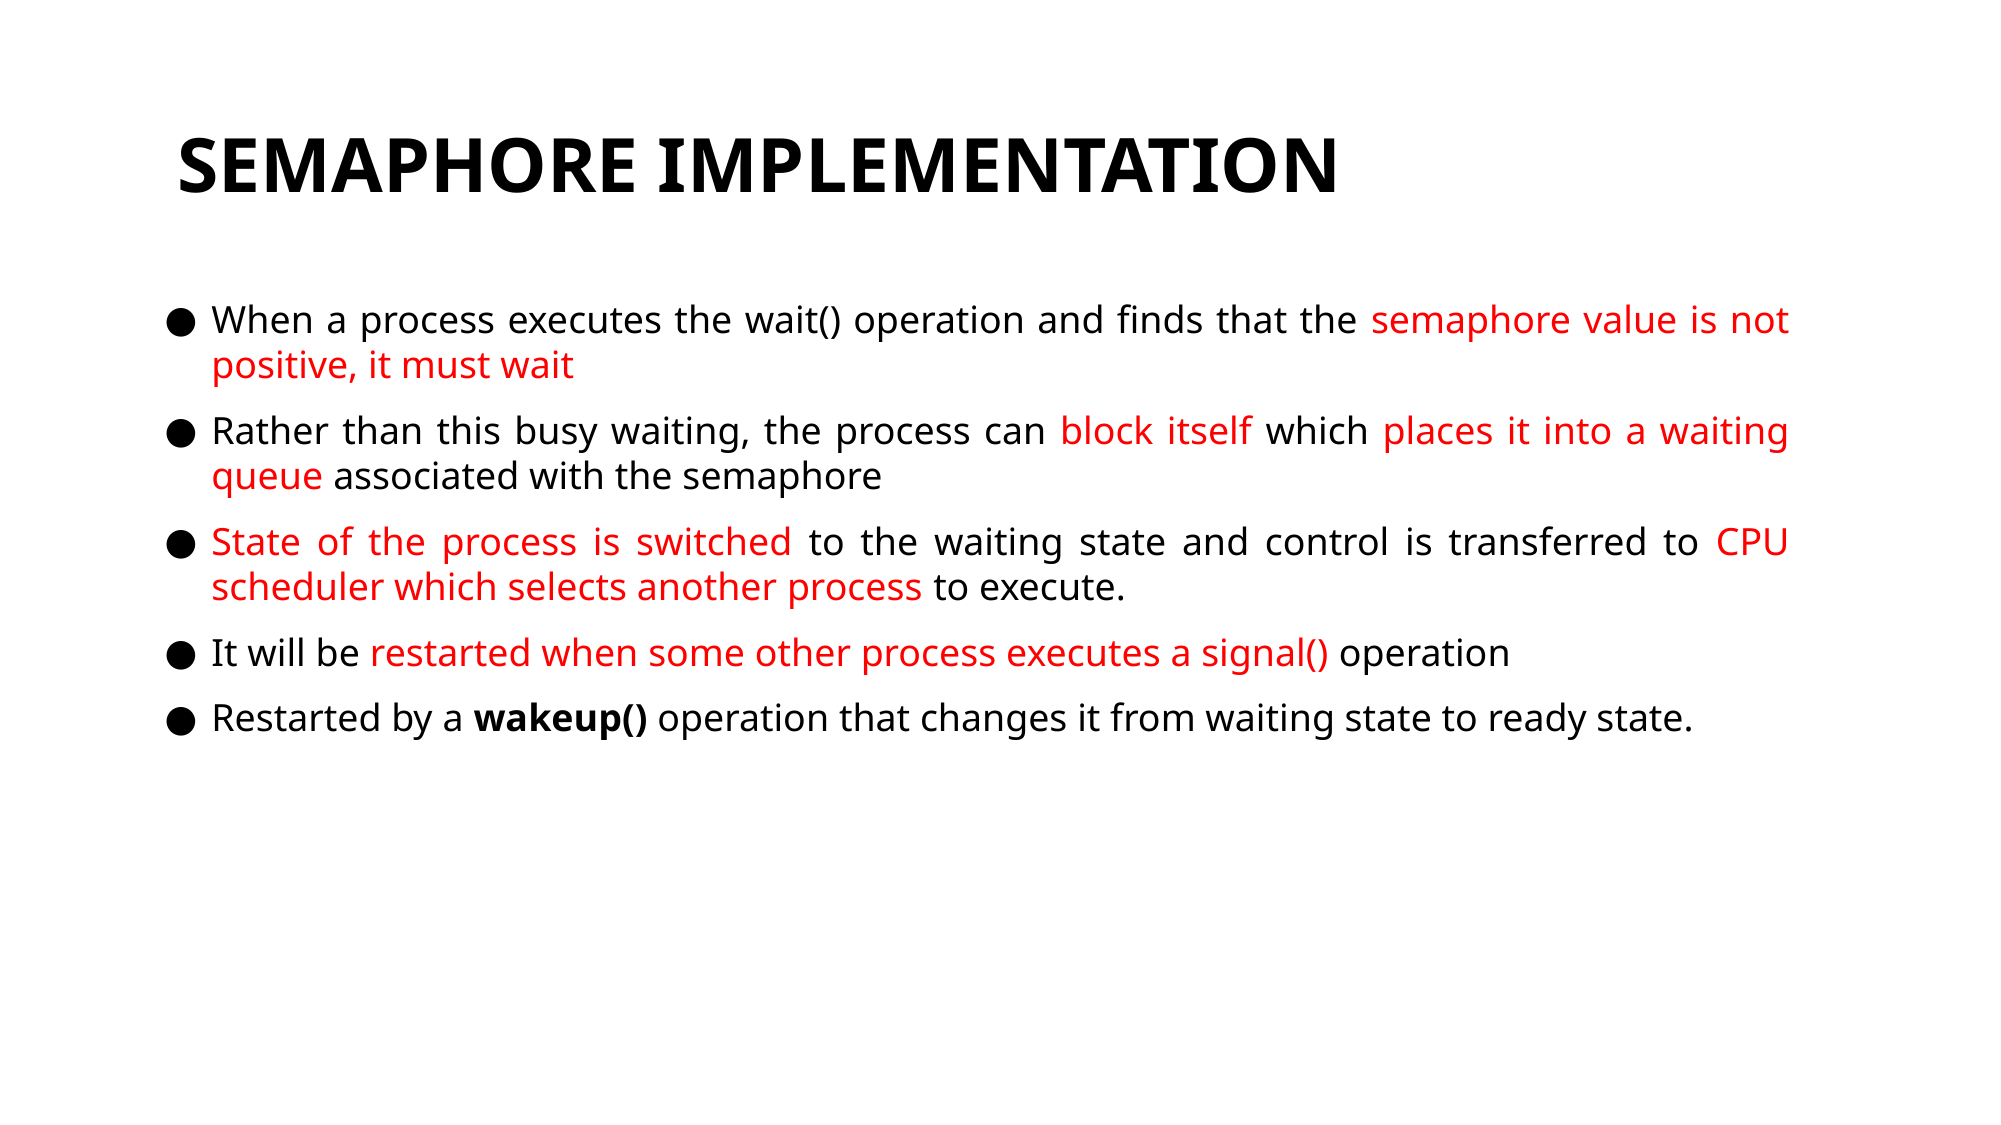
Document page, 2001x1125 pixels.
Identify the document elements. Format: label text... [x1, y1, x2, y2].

title SEMAPHORE IMPLEMENTATION [145, 68, 1418, 268]
list When a process executes the wait() operation and finds that the semaphore value is not positive, it must wait Rather than this busy waiting, the process can block itself which places it into a waiting queue associated with the semaphore State of the process is switched to the waiting state and control is transferred to CPU scheduler which selects another process to execute. It will be restarted when some other process executes a signal() operation Restarted by a wakeup() operation that changes it from waiting state to ready state. [147, 288, 1805, 959]
